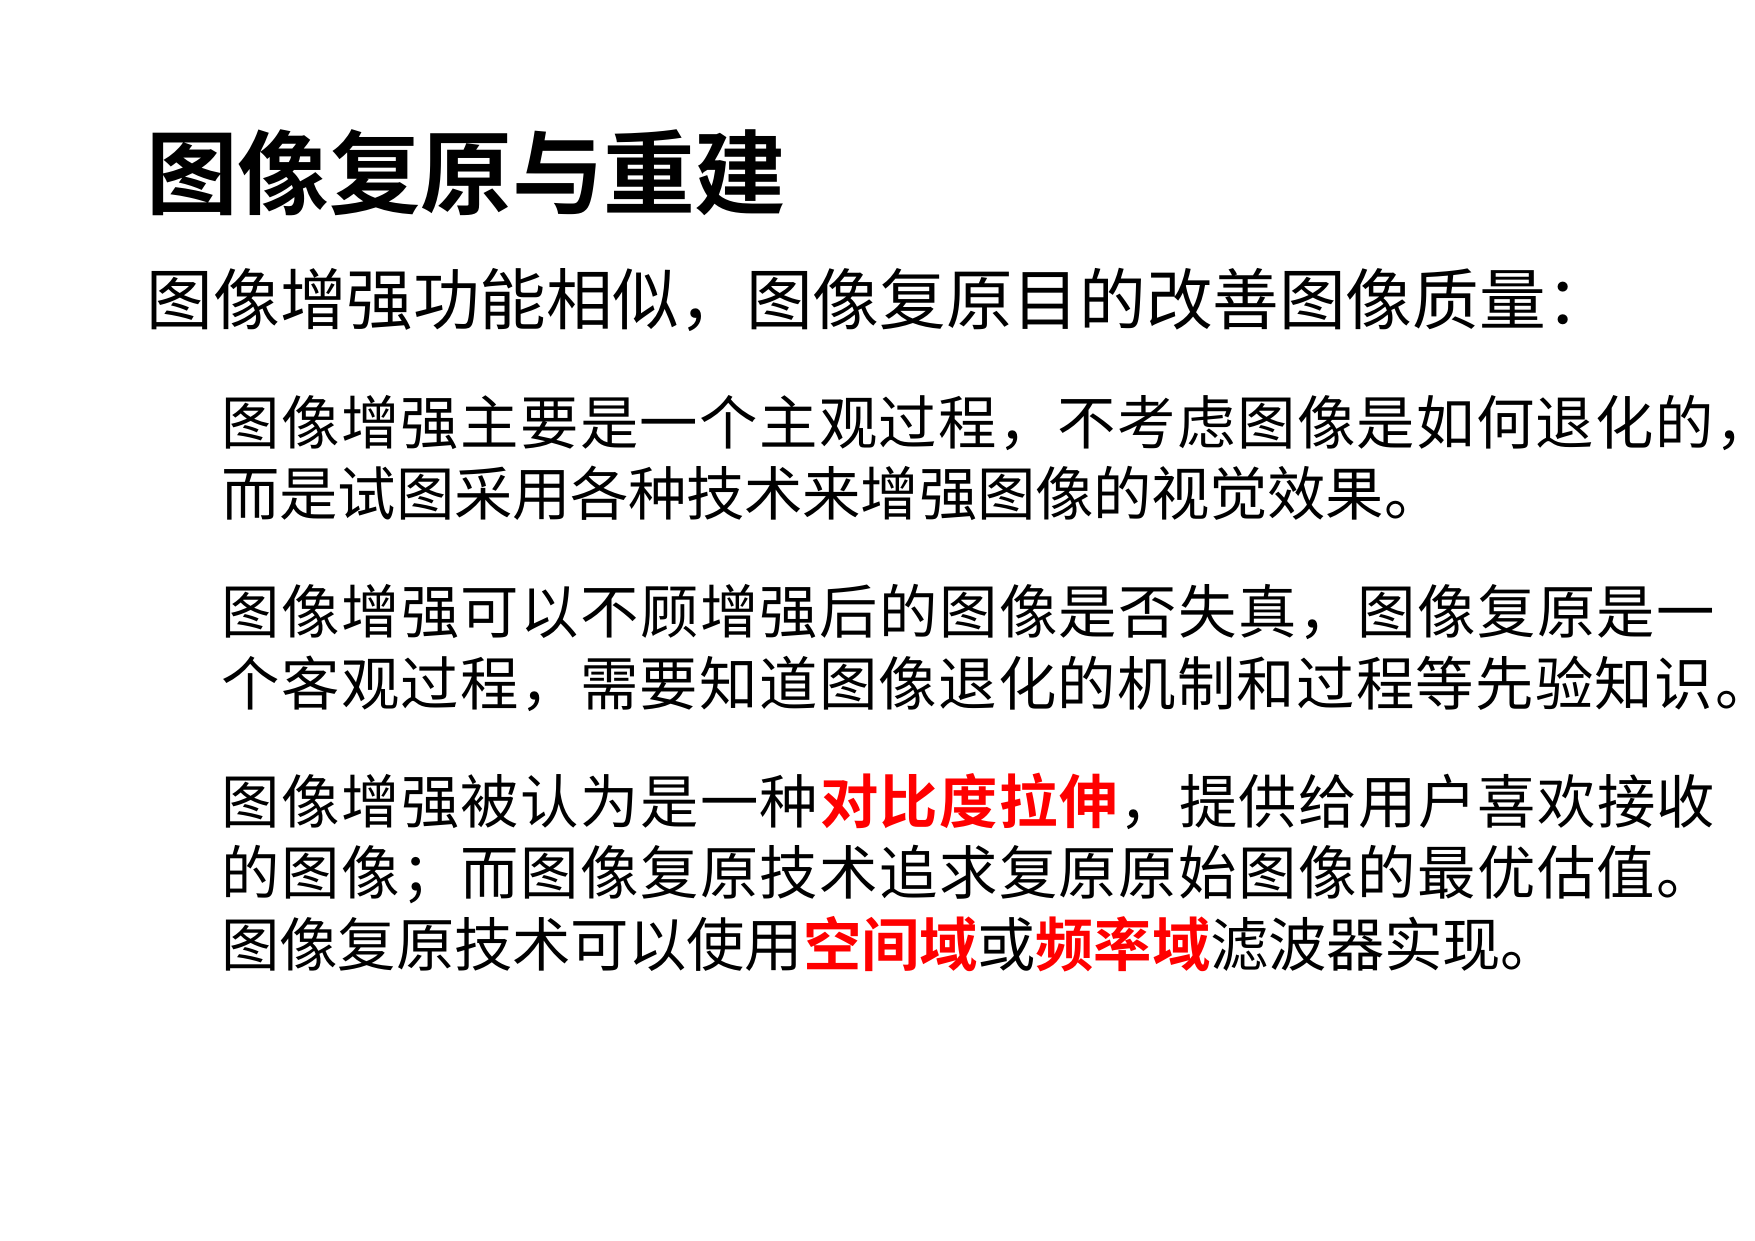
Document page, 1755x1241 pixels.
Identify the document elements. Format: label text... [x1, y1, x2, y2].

text_box 图像增强功能相似，图像复原目的改善图像质量： 图像增强主要是一个主观过程，不考虑图像是如何退化的，而是试图采用各种技术来增强图像的视觉效果。 图像增强可以不顾增强后的图像是否失真，图像复原是一个客观过程，需要知道图像退化的机制和过程等先验知识。 图像增强被认为是一种对比度拉伸，提供给用户喜欢接收的图像；而图像复原技术追求复原原始图像的最优估值。图像复原技术可以使用空间域或频率域滤波器实现。 [144, 257, 1717, 978]
text_box 图像复原与重建 [144, 115, 1028, 226]
